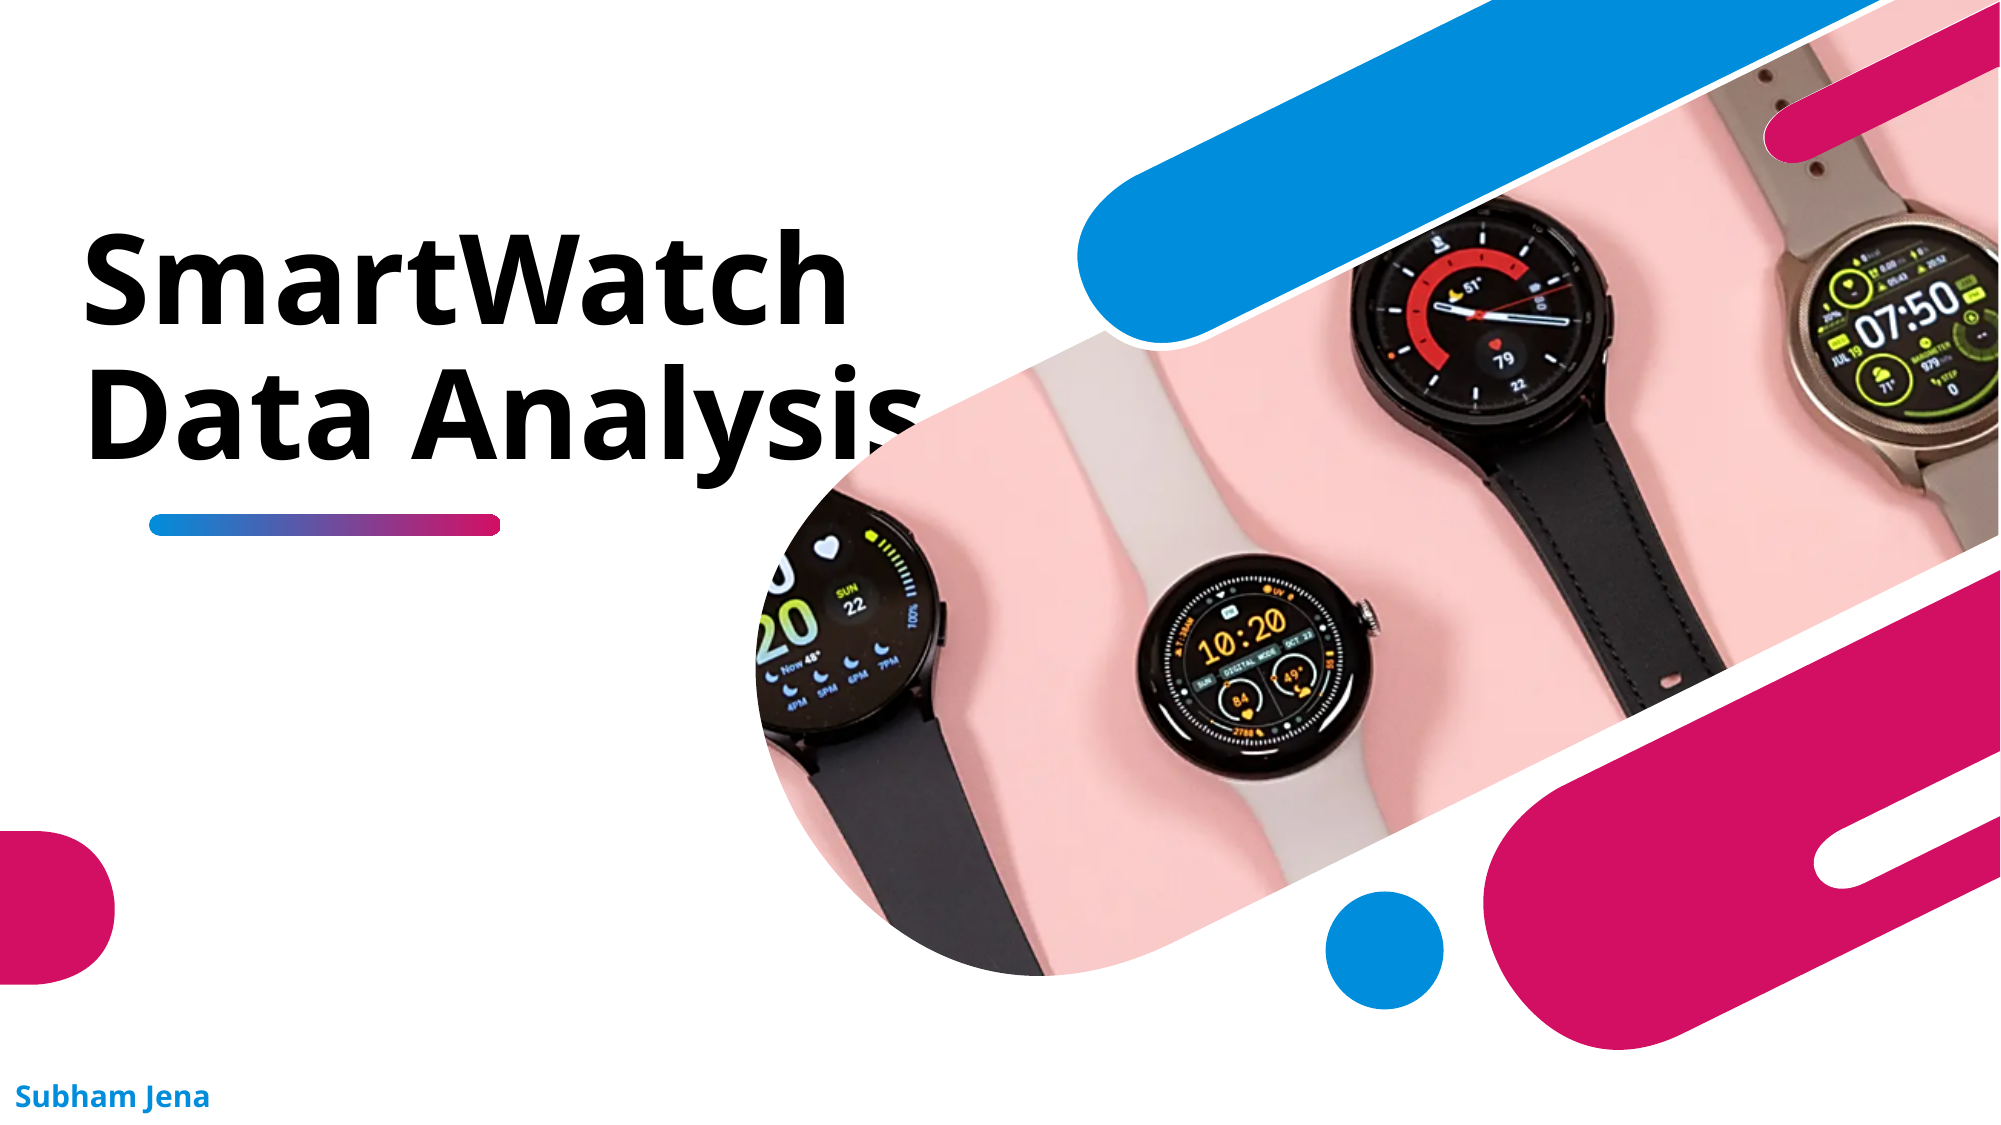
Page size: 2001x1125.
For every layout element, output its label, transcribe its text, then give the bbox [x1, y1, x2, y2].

picture [755, 0, 2000, 976]
list Subham Jena [0, 1045, 298, 1125]
title SmartWatch Data Analysis [66, 234, 755, 484]
